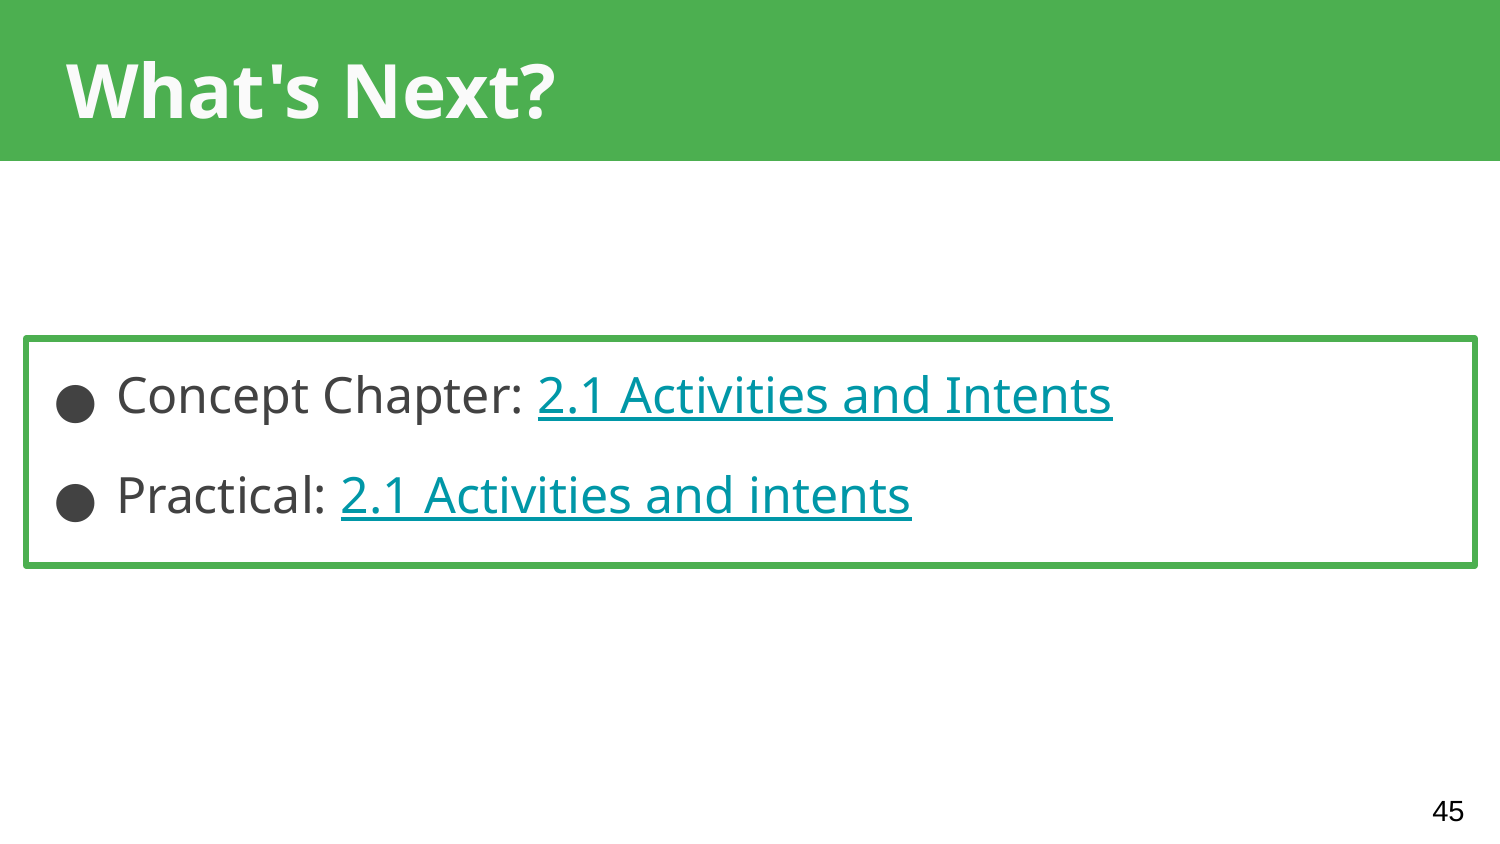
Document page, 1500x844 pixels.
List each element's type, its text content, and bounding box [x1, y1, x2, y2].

title What's Next? [51, 28, 1449, 122]
text_box Concept Chapter: 2.1 Activities and Intents Practical: 2.1 Activities and intents [26, 338, 1475, 566]
slide_number 45 [1389, 777, 1480, 842]
